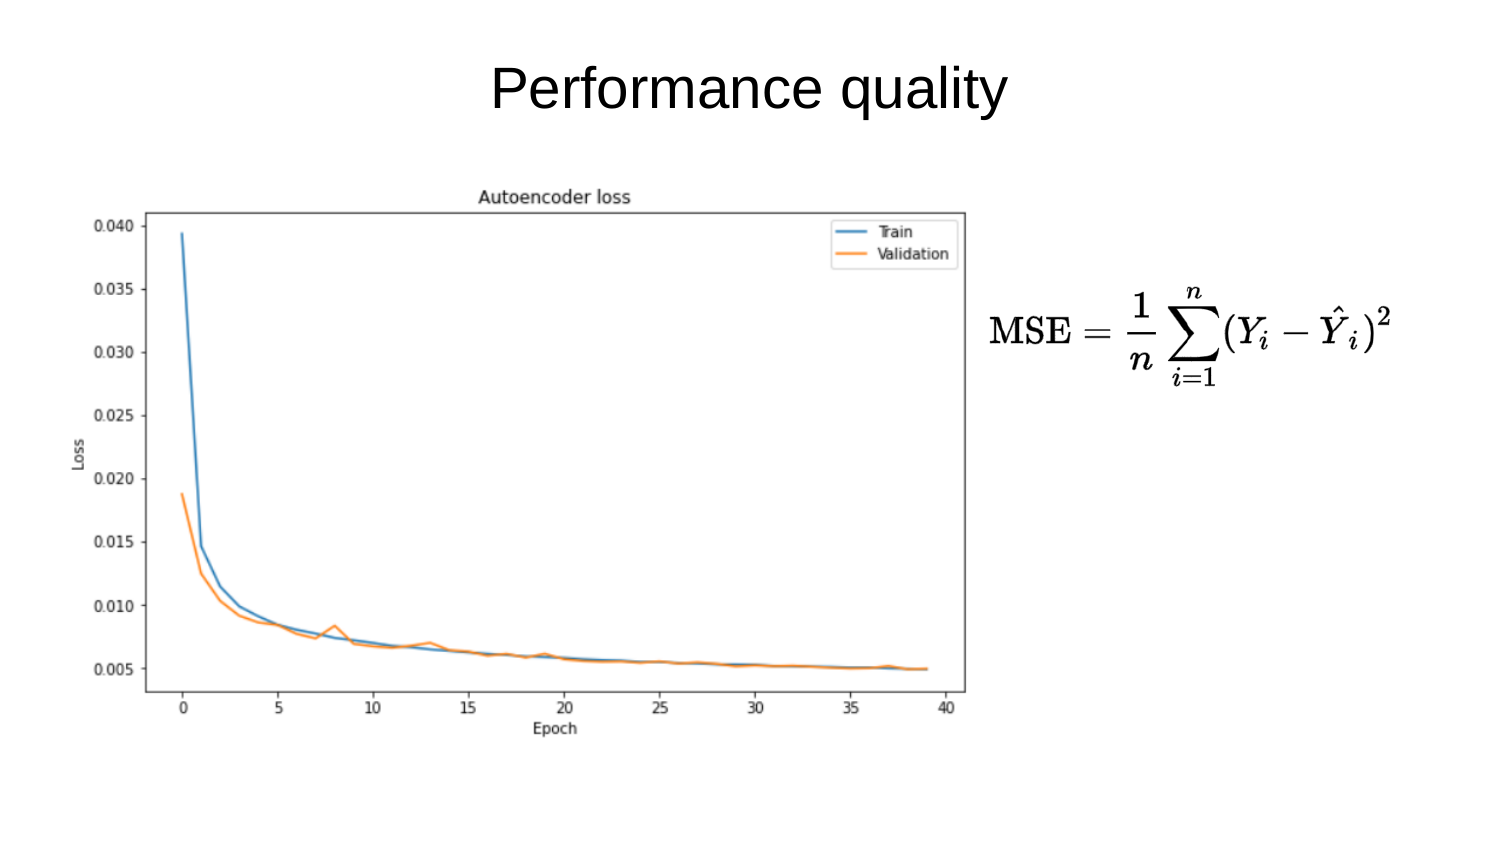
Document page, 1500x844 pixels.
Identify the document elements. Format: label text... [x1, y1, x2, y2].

title Performance quality [51, 35, 1449, 130]
picture [50, 188, 1405, 746]
